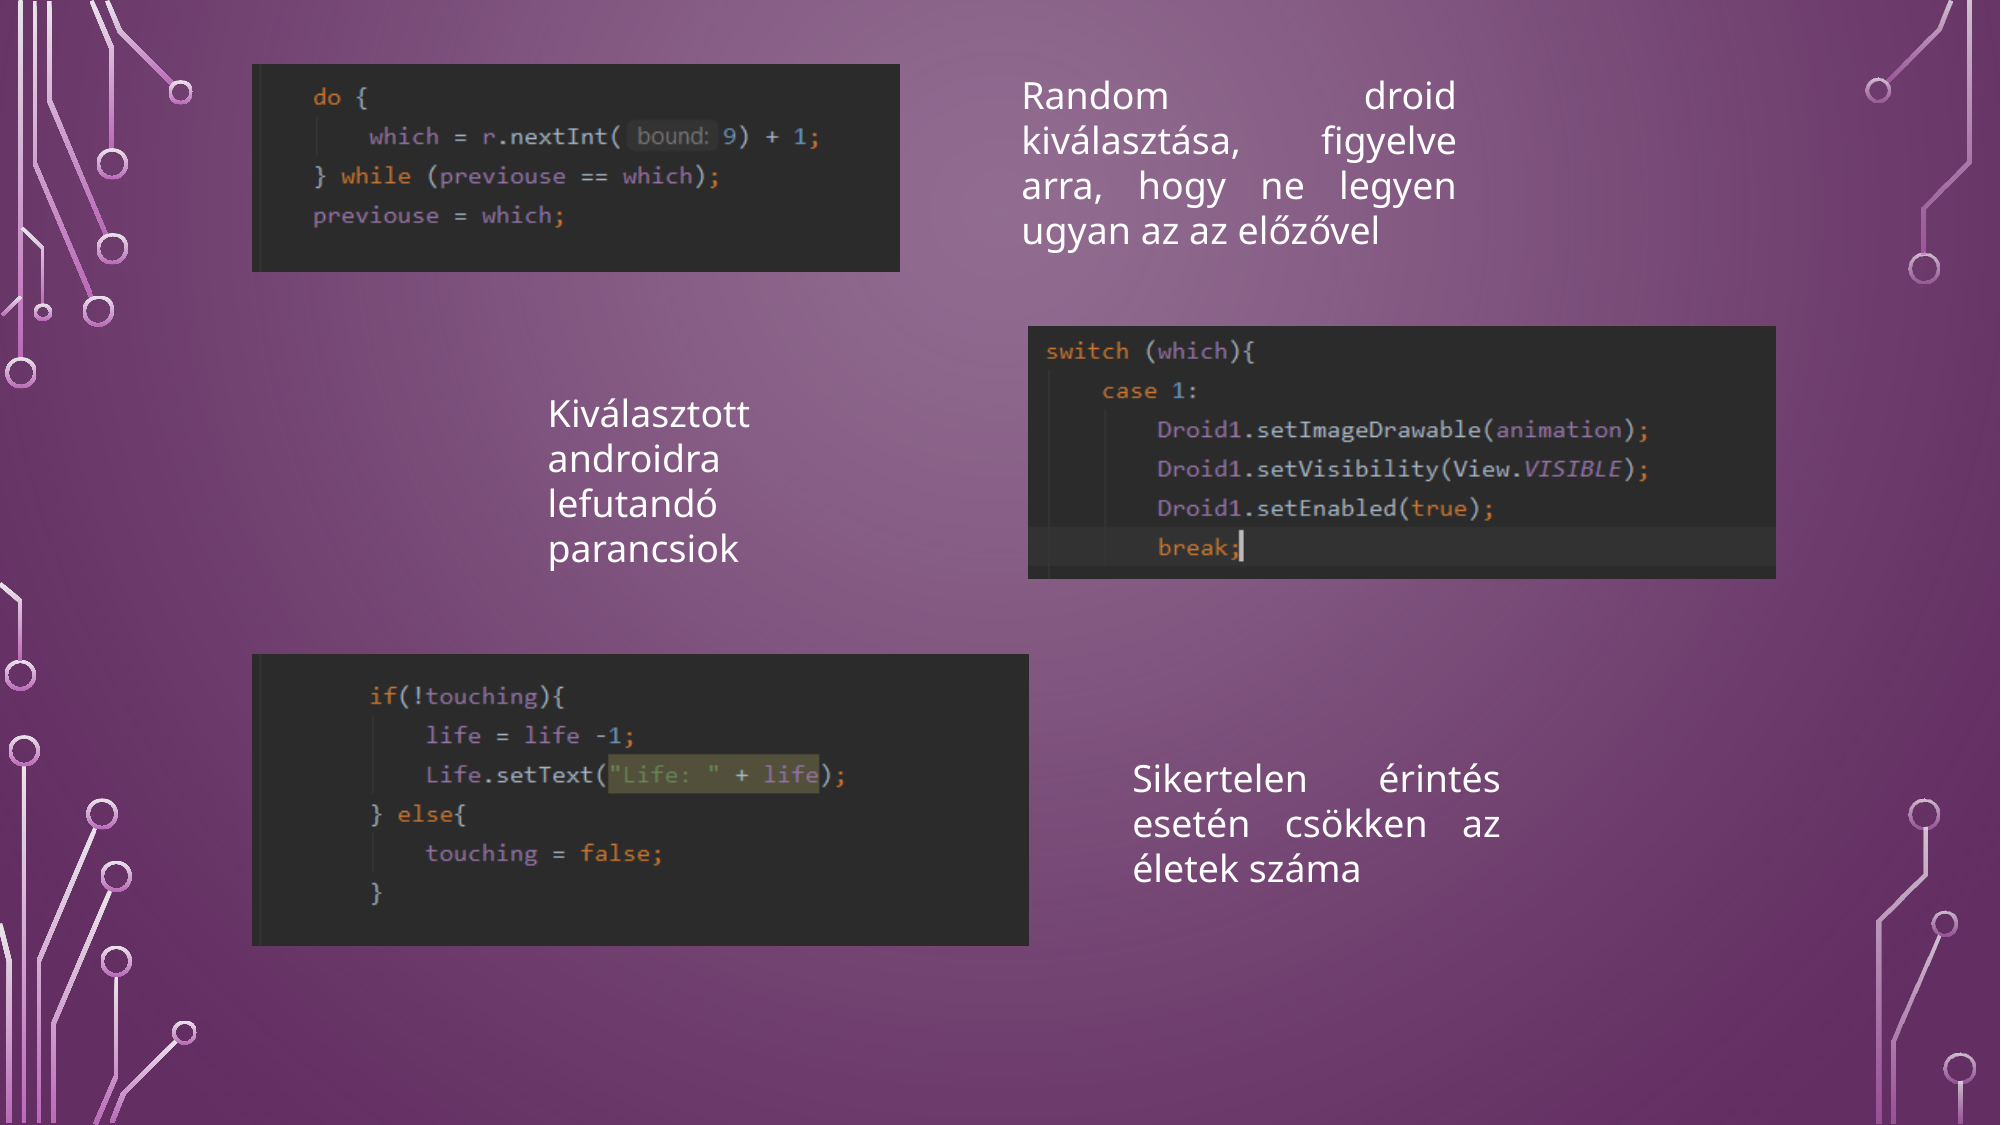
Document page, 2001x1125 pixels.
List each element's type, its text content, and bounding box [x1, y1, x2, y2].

text_box Sikertelen érintés esetén csökken az életek száma [1117, 747, 1517, 897]
picture [251, 654, 1030, 946]
picture [1028, 326, 1776, 579]
picture [251, 64, 900, 272]
text_box Kiválasztott androidra lefutandó parancsiok [532, 382, 900, 578]
text_box Random droid kiválasztása, figyelve arra, hogy ne legyen ugyan az az előzővel [1006, 64, 1473, 260]
